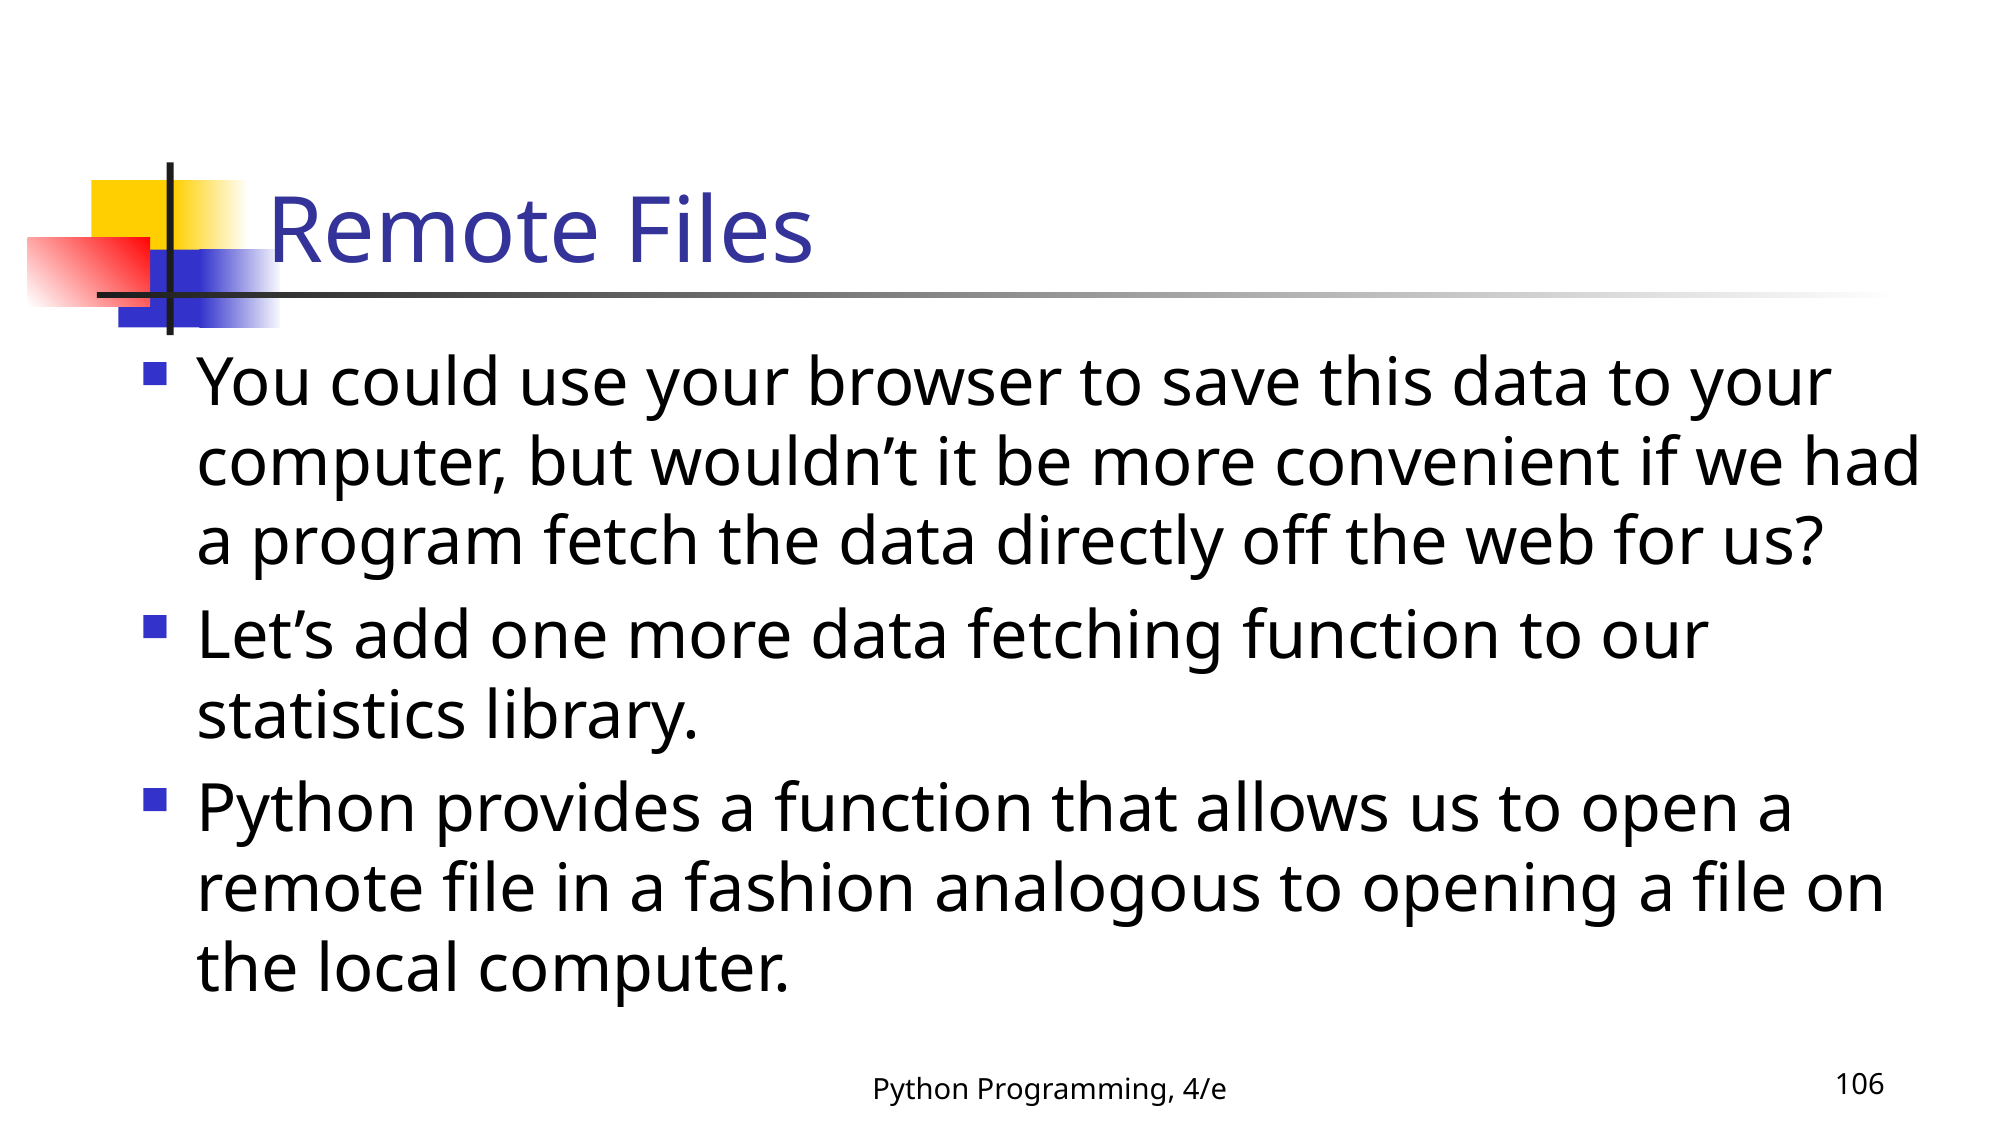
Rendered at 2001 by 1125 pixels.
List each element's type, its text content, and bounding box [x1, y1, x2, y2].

footer Python Programming, 4/e [733, 1037, 1367, 1113]
title Remote Files [251, 101, 1957, 289]
list You could use your browser to save this data to your computer, but wouldn’t it be more convenient if we had a program fetch the data directly off the web for us? Let’s add one more data fetching function to our statistics library. Python provides a function that allows us to open a remote file in a fashion analogous to opening a file on the local computer. [125, 331, 1959, 1006]
slide_number 106 [1483, 1037, 1901, 1113]
